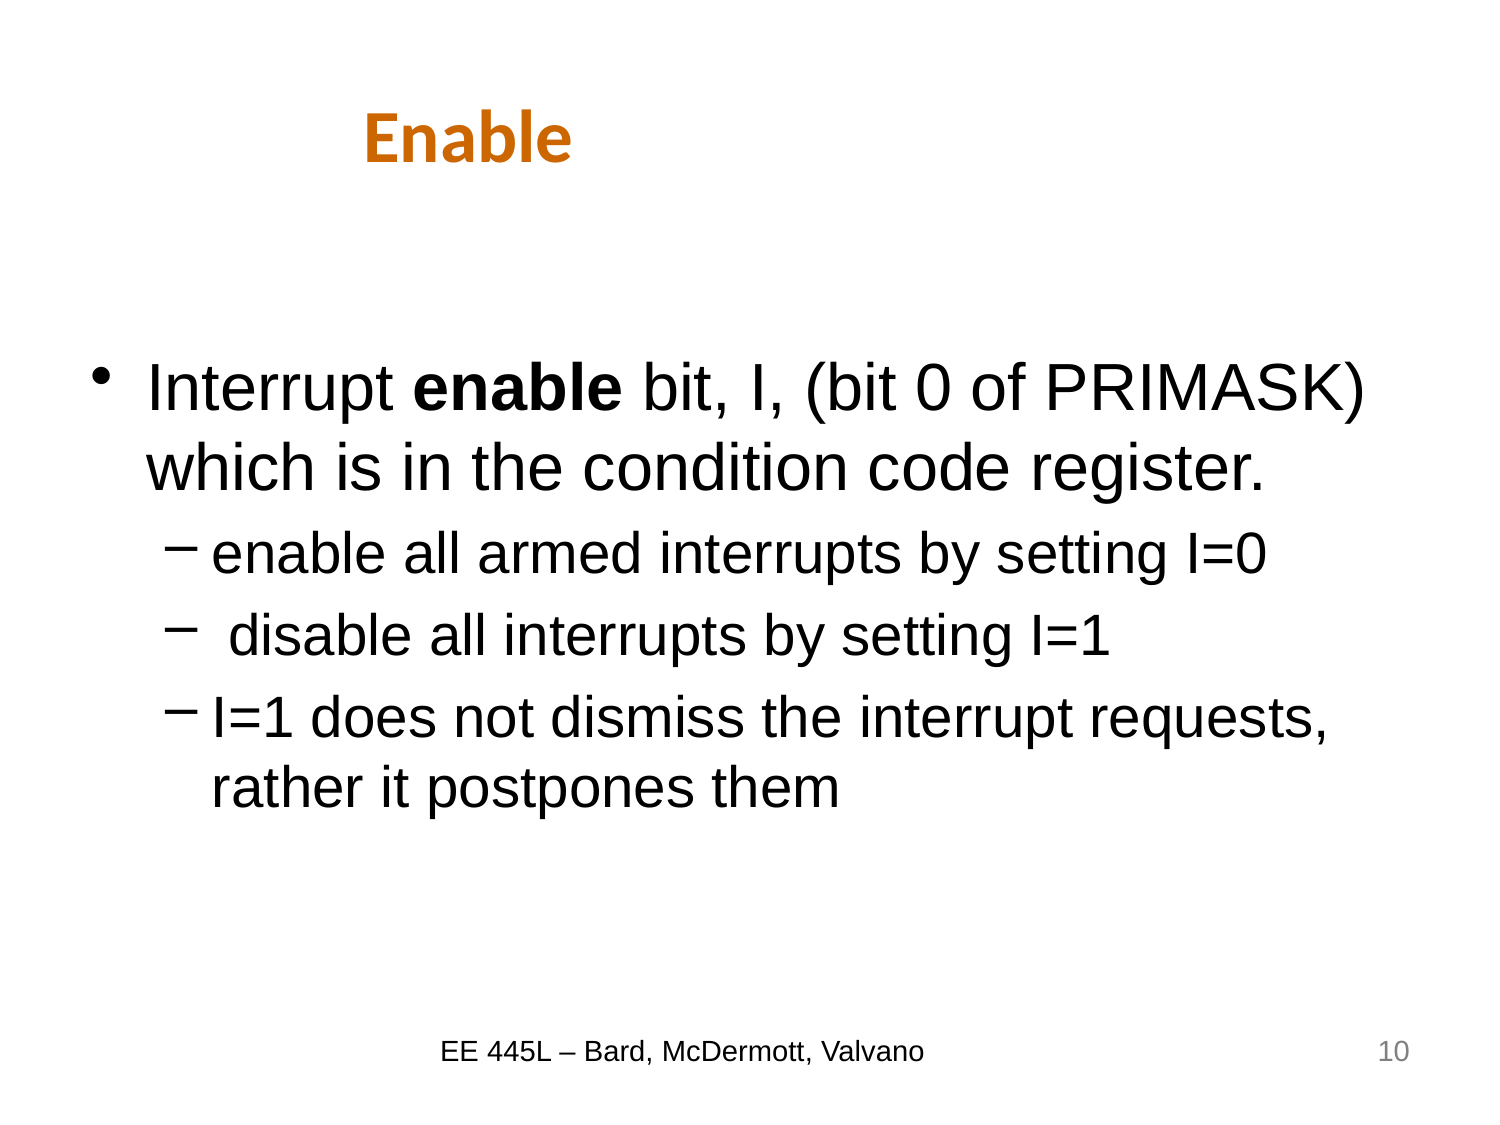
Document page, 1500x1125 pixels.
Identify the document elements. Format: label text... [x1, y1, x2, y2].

footer EE 445L – Bard, McDermott, Valvano [425, 1024, 1075, 1103]
title Enable [62, 39, 875, 227]
list Interrupt enable bit, I, (bit 0 of PRIMASK) which is in the condition code register. enable all armed interrupts by setting I=0 disable all interrupts by setting I=1 I=1 does not dismiss the interrupt requests, rather it postpones them [75, 336, 1425, 1005]
slide_number 10 [1075, 1024, 1425, 1103]
